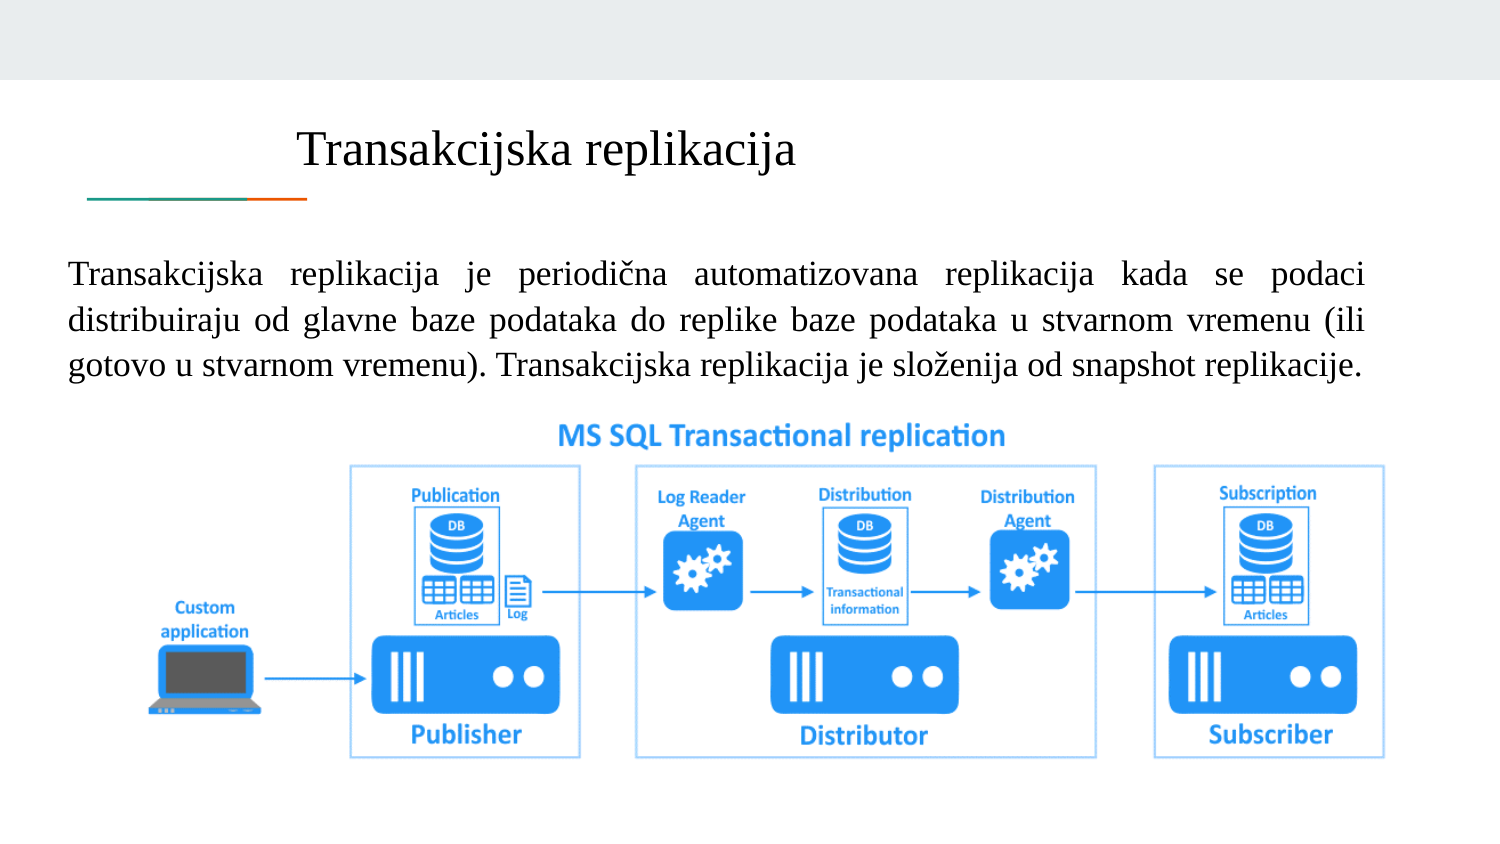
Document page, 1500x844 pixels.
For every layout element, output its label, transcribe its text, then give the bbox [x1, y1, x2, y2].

picture [110, 421, 1390, 764]
text_box Transakcijska replikacija je periodična automatizovana replikacija kada se podaci distribuiraju od glavne baze podataka do replike baze podataka u stvarnom vremenu (ili gotovo u stvarnom vremenu). Transakcijska replikacija je složenija od snapshot replikacije. [52, 232, 1381, 712]
text_box Transakcijska replikacija [281, 96, 1371, 233]
